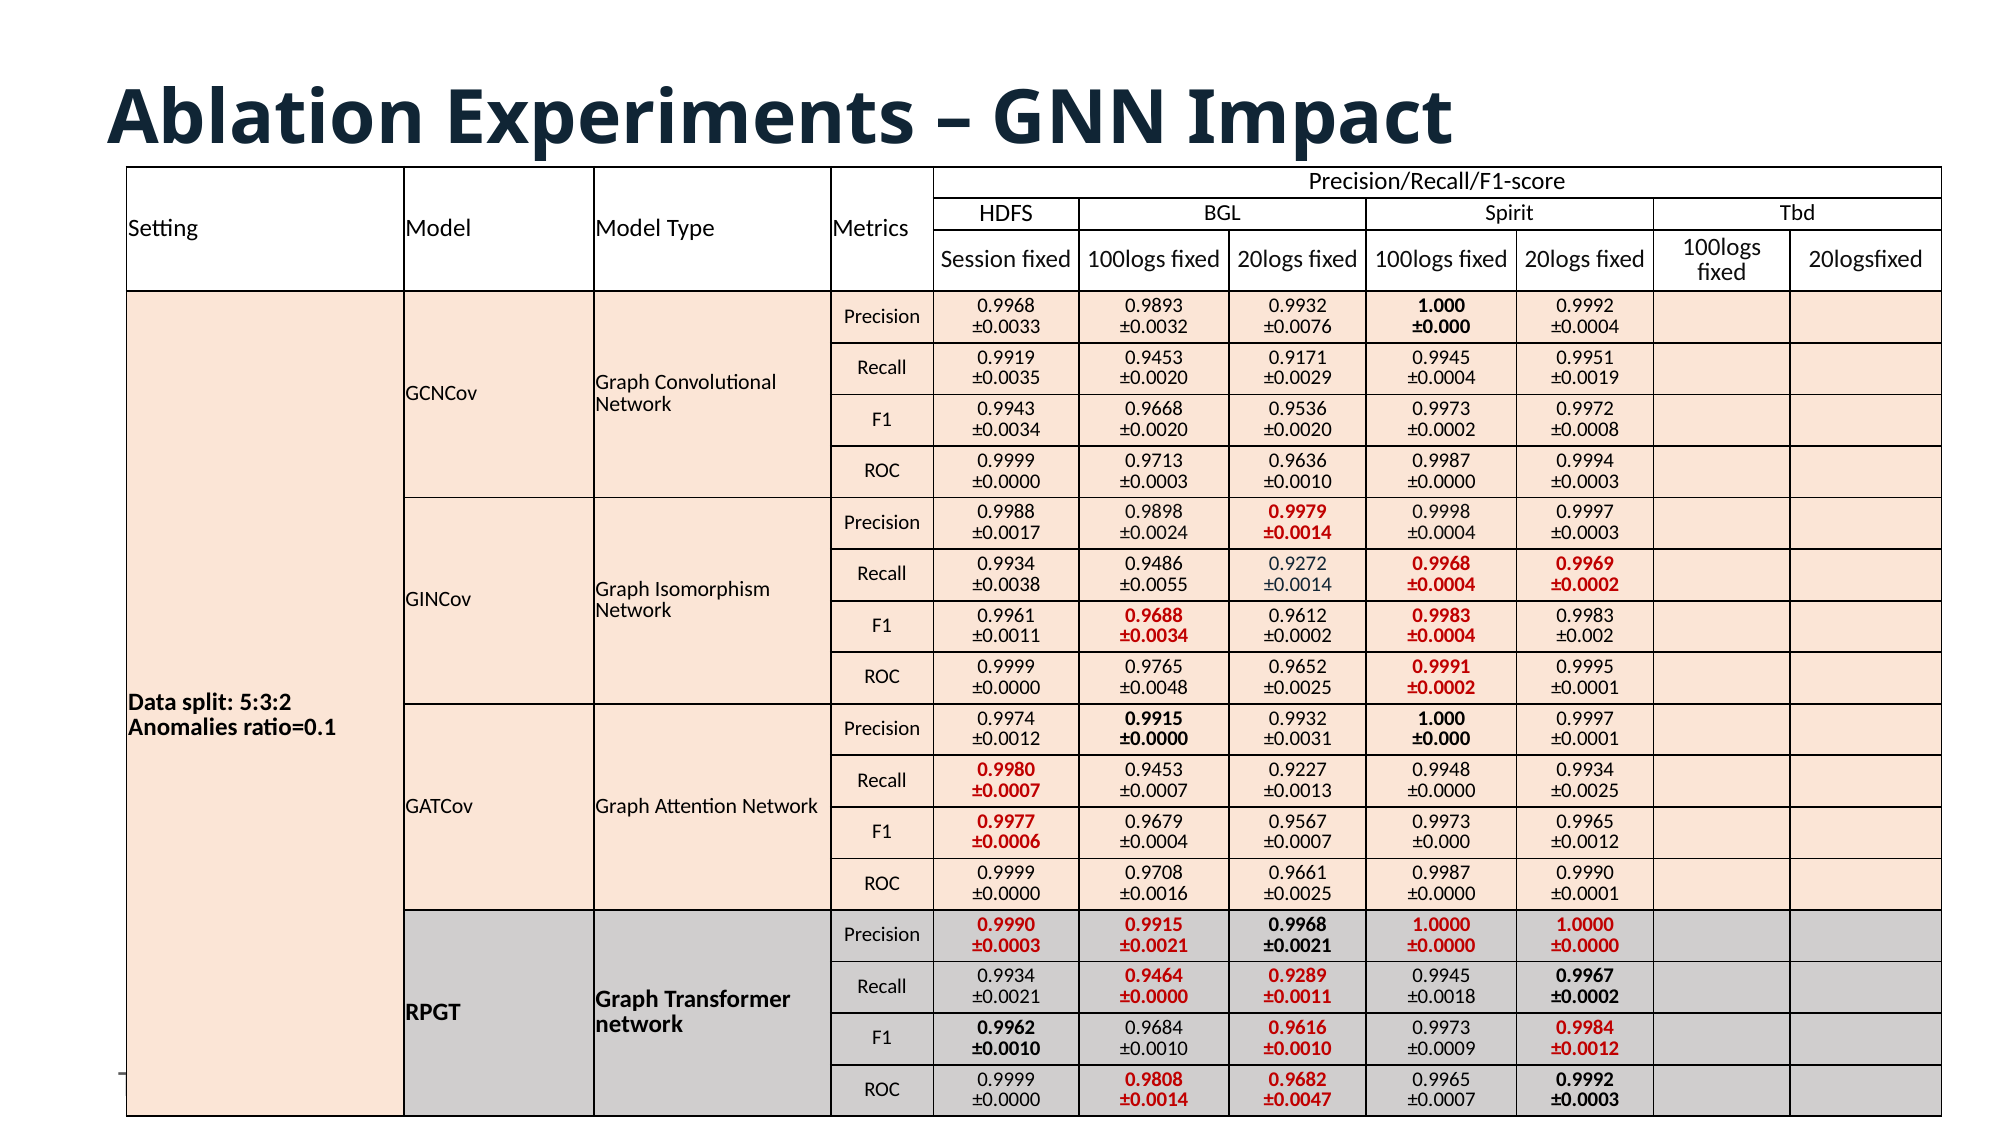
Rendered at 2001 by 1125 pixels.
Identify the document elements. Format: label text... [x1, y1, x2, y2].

table_cell 0.9990 ±0.0001 [1517, 859, 1653, 909]
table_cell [1791, 1066, 1941, 1115]
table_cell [1230, 962, 1365, 1012]
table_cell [1230, 1066, 1365, 1115]
table_cell 0.9453 ±0.0007 [1080, 756, 1228, 806]
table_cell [832, 1014, 933, 1064]
table_cell Data split: 5:3:2 Anomalies ratio=0.1 [127, 292, 403, 1115]
table_cell 0.9612 ±0.0002 [1230, 602, 1365, 651]
table_cell Precision [832, 292, 933, 342]
table_cell 0.9536 ±0.0020 [1230, 395, 1365, 445]
table_cell 0.9972 ±0.0008 [1517, 395, 1653, 445]
table_cell 0.9893 ±0.0032 [1080, 292, 1228, 342]
table_cell [1654, 498, 1789, 548]
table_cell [934, 962, 1078, 1012]
table_cell 0.9974 ±0.0012 [934, 705, 1078, 754]
table_cell [1654, 395, 1789, 445]
table_cell [1791, 447, 1941, 497]
table_cell [1791, 859, 1941, 909]
table_cell Graph Transformer network [595, 911, 830, 1115]
text_box Ablation Experiments – GNN Impact [92, 61, 1908, 167]
table_cell 0.9997 ±0.0001 [1517, 705, 1653, 754]
table_cell 0.9998 ±0.0004 [1367, 498, 1516, 548]
table_cell Precision [832, 911, 933, 961]
table_cell Recall [832, 344, 933, 394]
table_cell 0.9708 ±0.0016 [1080, 859, 1228, 909]
table_cell 0.9979 ±0.0014 [1230, 498, 1365, 548]
table_cell [1791, 808, 1941, 858]
table_cell 0.9983 ±0.002 [1517, 602, 1653, 651]
table_cell Spirit [1367, 199, 1653, 229]
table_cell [1654, 1014, 1789, 1064]
table_cell [1791, 705, 1941, 754]
table_cell [1654, 602, 1789, 651]
table_cell Recall [832, 756, 933, 806]
table_cell BGL [1080, 199, 1365, 229]
table_cell 0.9567 ±0.0007 [1230, 808, 1365, 858]
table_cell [1367, 962, 1516, 1012]
table_cell 0.9652 ±0.0025 [1230, 653, 1365, 703]
table_cell 0.9969 ±0.0002 [1517, 550, 1653, 600]
table_header Setting [127, 168, 403, 290]
table_cell 0.9961 ±0.0011 [934, 602, 1078, 651]
table_cell 0.9932 ±0.0031 [1230, 705, 1365, 754]
table_cell 0.9661 ±0.0025 [1230, 859, 1365, 909]
table_cell 0.9948 ±0.0000 [1367, 756, 1516, 806]
table_cell [1654, 653, 1789, 703]
table_cell 0.9943 ±0.0034 [934, 395, 1078, 445]
table_cell 0.9951 ±0.0019 [1517, 344, 1653, 394]
table_cell [1654, 859, 1789, 909]
table_cell 0.9994 ±0.0003 [1517, 447, 1653, 497]
table_cell [1654, 705, 1789, 754]
table_header Precision/Recall/F1-score [934, 168, 1941, 197]
table_cell [1654, 447, 1789, 497]
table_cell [934, 1066, 1078, 1115]
table_cell Graph Isomorphism Network [595, 498, 830, 703]
table_cell 0.9932 ±0.0076 [1230, 292, 1365, 342]
table_header Model [405, 168, 593, 290]
table_cell [1791, 292, 1941, 342]
table_cell 0.9992 ±0.0004 [1517, 292, 1653, 342]
table_cell [1791, 395, 1941, 445]
table_cell 0.9973 ±0.000 [1367, 808, 1516, 858]
table_cell [1791, 550, 1941, 600]
table_cell 0.9990 ±0.0003 [934, 911, 1078, 961]
table_cell Graph Convolutional Network [595, 292, 830, 497]
table_cell 0.9486 ±0.0055 [1080, 550, 1228, 600]
table_cell 100logs fixed [1080, 231, 1228, 290]
table_cell 0.9915 ±0.0000 [1080, 705, 1228, 754]
table_cell 20logsfixed [1791, 231, 1941, 290]
table_cell 0.9991 ±0.0002 [1367, 653, 1516, 703]
table_header Model Type [595, 168, 830, 290]
table_cell [1654, 756, 1789, 806]
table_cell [1230, 1014, 1365, 1064]
table_cell 0.9999 ±0.0000 [934, 859, 1078, 909]
table_cell [1654, 911, 1789, 961]
table_cell F1 [832, 602, 933, 651]
table_cell 0.9765 ±0.0048 [1080, 653, 1228, 703]
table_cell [1654, 962, 1789, 1012]
table_cell 0.9987 ±0.0000 [1367, 447, 1516, 497]
table_cell 0.9987 ±0.0000 [1367, 859, 1516, 909]
table_cell [1791, 911, 1941, 961]
table_cell 0.9965 ±0.0012 [1517, 808, 1653, 858]
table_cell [1791, 962, 1941, 1012]
table_cell 0.9980 ±0.0007 [934, 756, 1078, 806]
table_cell 0.9688 ±0.0034 [1080, 602, 1228, 651]
table_cell 0.9934 ±0.0025 [1517, 756, 1653, 806]
table_cell F1 [832, 808, 933, 858]
table_cell GCNCov [405, 292, 593, 497]
table_cell 0.9977 ±0.0006 [934, 808, 1078, 858]
table_cell 0.9999 ±0.0000 [934, 447, 1078, 497]
table_cell 0.9973 ±0.0002 [1367, 395, 1516, 445]
table_cell [1791, 602, 1941, 651]
table_cell HDFS [934, 199, 1078, 229]
table_cell [1791, 653, 1941, 703]
table_cell 1.000 ±0.000 [1367, 705, 1516, 754]
table_header Metrics [832, 168, 933, 290]
table_cell 0.9227 ±0.0013 [1230, 756, 1365, 806]
table_cell 0.9272 ±0.0014 [1230, 550, 1365, 600]
table_cell Tbd [1654, 199, 1941, 229]
table_cell GINCov [405, 498, 593, 703]
table_cell 100logs fixed [1654, 231, 1789, 290]
table_cell 1.0000 ±0.0000 [1517, 911, 1653, 961]
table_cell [934, 1014, 1078, 1064]
table_cell 100logs fixed [1367, 231, 1516, 290]
table_cell 0.9995 ±0.0001 [1517, 653, 1653, 703]
table_cell 0.9713 ±0.0003 [1080, 447, 1228, 497]
table_cell 0.9668 ±0.0020 [1080, 395, 1228, 445]
table_cell 1.000 ±0.000 [1367, 292, 1516, 342]
table_cell 1.0000 ±0.0000 [1367, 911, 1516, 961]
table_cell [1517, 1066, 1653, 1115]
table_cell 0.9997 ±0.0003 [1517, 498, 1653, 548]
table_cell 0.9968 ±0.0021 [1230, 911, 1365, 961]
table_cell 0.9915 ±0.0021 [1080, 911, 1228, 961]
table_cell 0.9968 ±0.0004 [1367, 550, 1516, 600]
table_cell 0.9999 ±0.0000 [934, 653, 1078, 703]
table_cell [1080, 1066, 1228, 1115]
table_cell 0.9679 ±0.0004 [1080, 808, 1228, 858]
table_cell Graph Attention Network [595, 705, 830, 909]
table_cell 0.9636 ±0.0010 [1230, 447, 1365, 497]
table_cell [1654, 550, 1789, 600]
table_cell ROC [832, 653, 933, 703]
table_cell 0.9919 ±0.0035 [934, 344, 1078, 394]
table_cell [1654, 292, 1789, 342]
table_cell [1654, 1066, 1789, 1115]
table_cell Recall [832, 550, 933, 600]
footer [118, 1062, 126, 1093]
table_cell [1791, 1014, 1941, 1064]
table_cell F1 [832, 395, 933, 445]
table_cell [1791, 498, 1941, 548]
table_cell 20logs fixed [1517, 231, 1653, 290]
table_cell Session fixed [934, 231, 1078, 290]
table_cell Precision [832, 705, 933, 754]
table_cell [1791, 756, 1941, 806]
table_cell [1080, 1014, 1228, 1064]
table_cell 0.9988 ±0.0017 [934, 498, 1078, 548]
table_cell [1654, 344, 1789, 394]
table_cell GATCov [405, 705, 593, 909]
table_cell 20logs fixed [1230, 231, 1365, 290]
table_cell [1517, 1014, 1653, 1064]
table_cell ROC [832, 447, 933, 497]
table_cell 0.9983 ±0.0004 [1367, 602, 1516, 651]
table_cell 0.9453 ±0.0020 [1080, 344, 1228, 394]
table_cell 0.9945 ±0.0004 [1367, 344, 1516, 394]
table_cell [832, 962, 933, 1012]
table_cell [1517, 962, 1653, 1012]
table_cell 0.9898 ±0.0024 [1080, 498, 1228, 548]
table_cell ROC [832, 859, 933, 909]
table_cell 0.9171 ±0.0029 [1230, 344, 1365, 394]
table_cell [1367, 1014, 1516, 1064]
table_cell [1654, 808, 1789, 858]
table_cell RPGT [405, 911, 593, 1115]
table_cell Precision [832, 498, 933, 548]
table_cell 0.9934 ±0.0038 [934, 550, 1078, 600]
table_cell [1367, 1066, 1516, 1115]
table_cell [1080, 962, 1228, 1012]
table_cell [1791, 344, 1941, 394]
table_cell 0.9968 ±0.0033 [934, 292, 1078, 342]
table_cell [832, 1066, 933, 1115]
